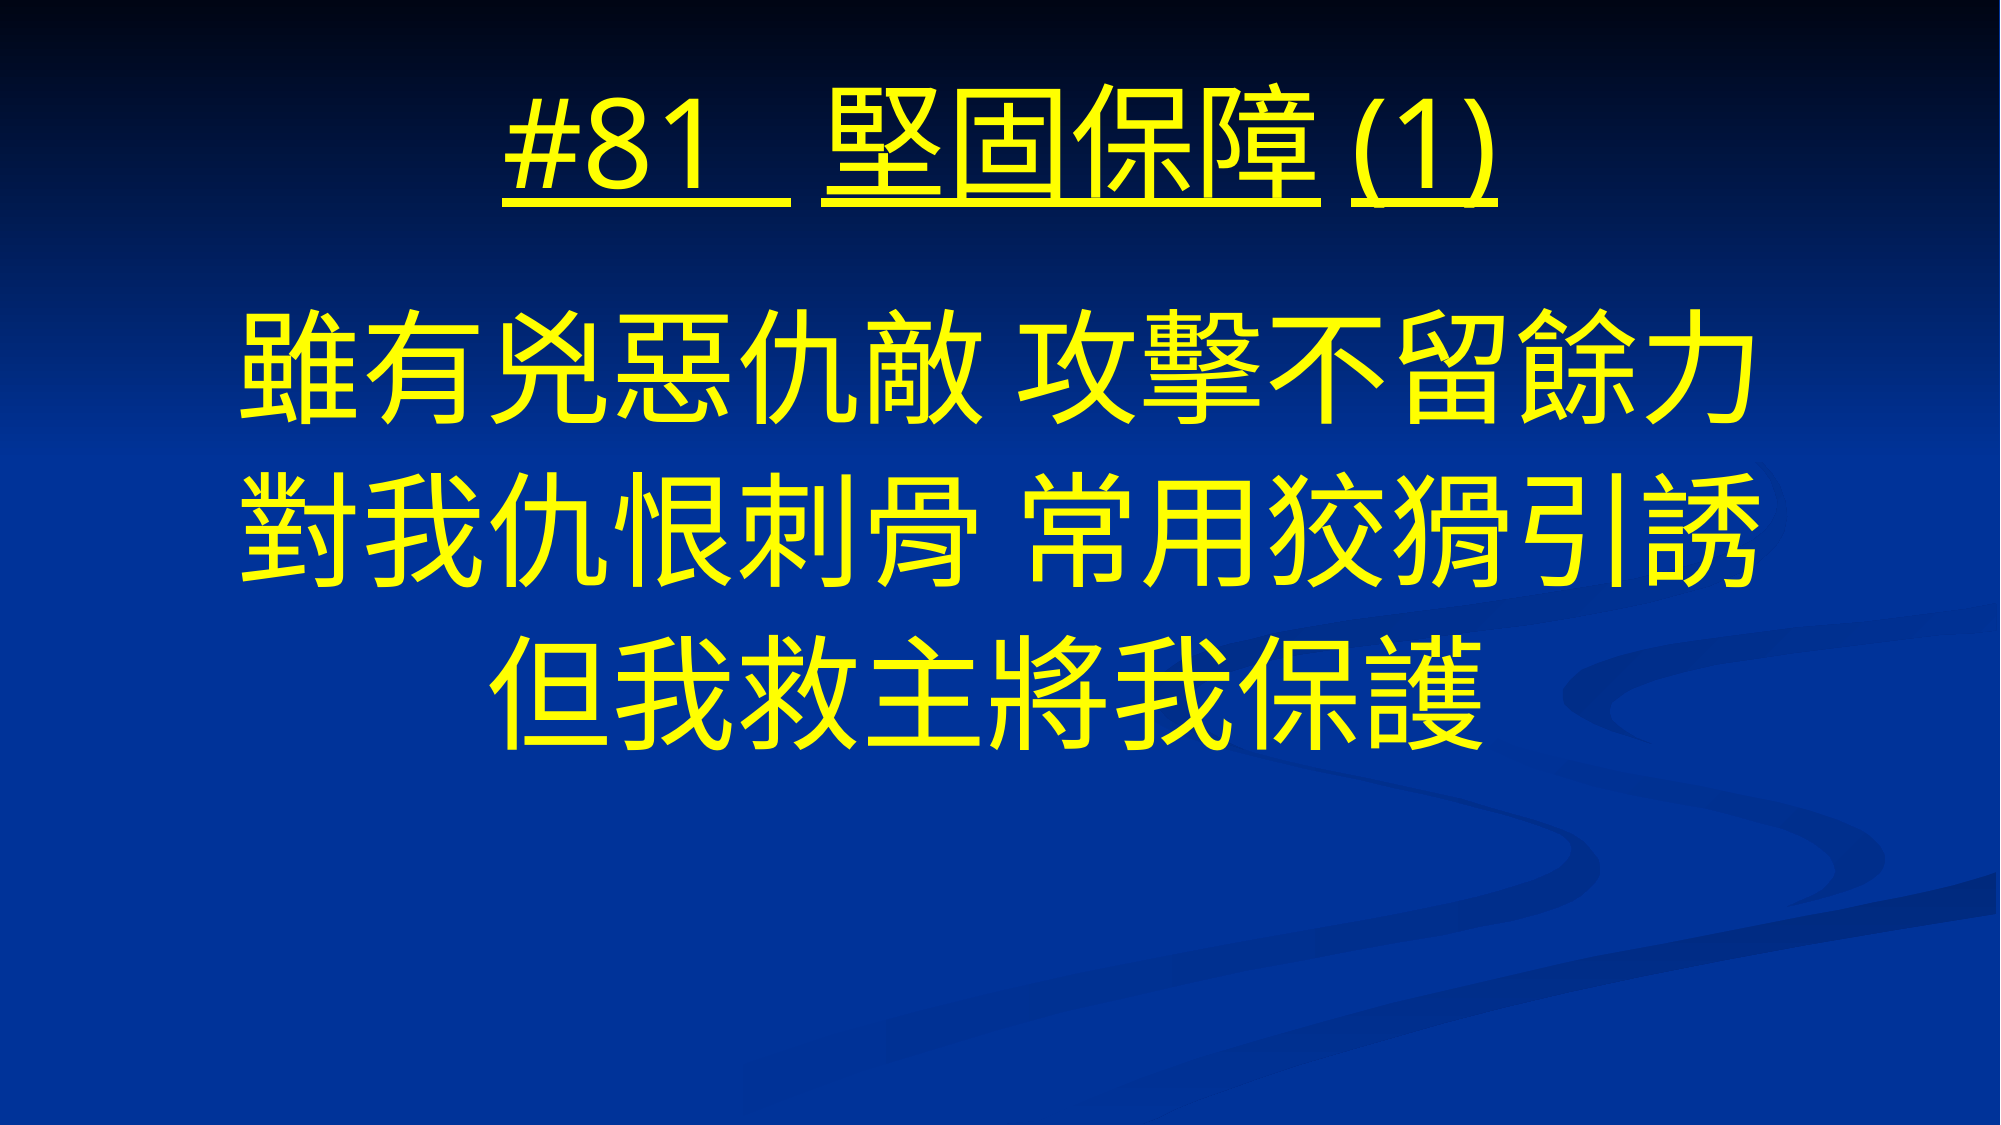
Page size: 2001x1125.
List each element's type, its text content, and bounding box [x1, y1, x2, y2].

title #81 堅固保障(1) [99, 45, 1900, 233]
list 雖有兇惡仇敵 攻擊不留餘力 對我仇恨刺骨 常用狡猾引誘 但我救主將我保護 [54, 282, 1945, 1025]
